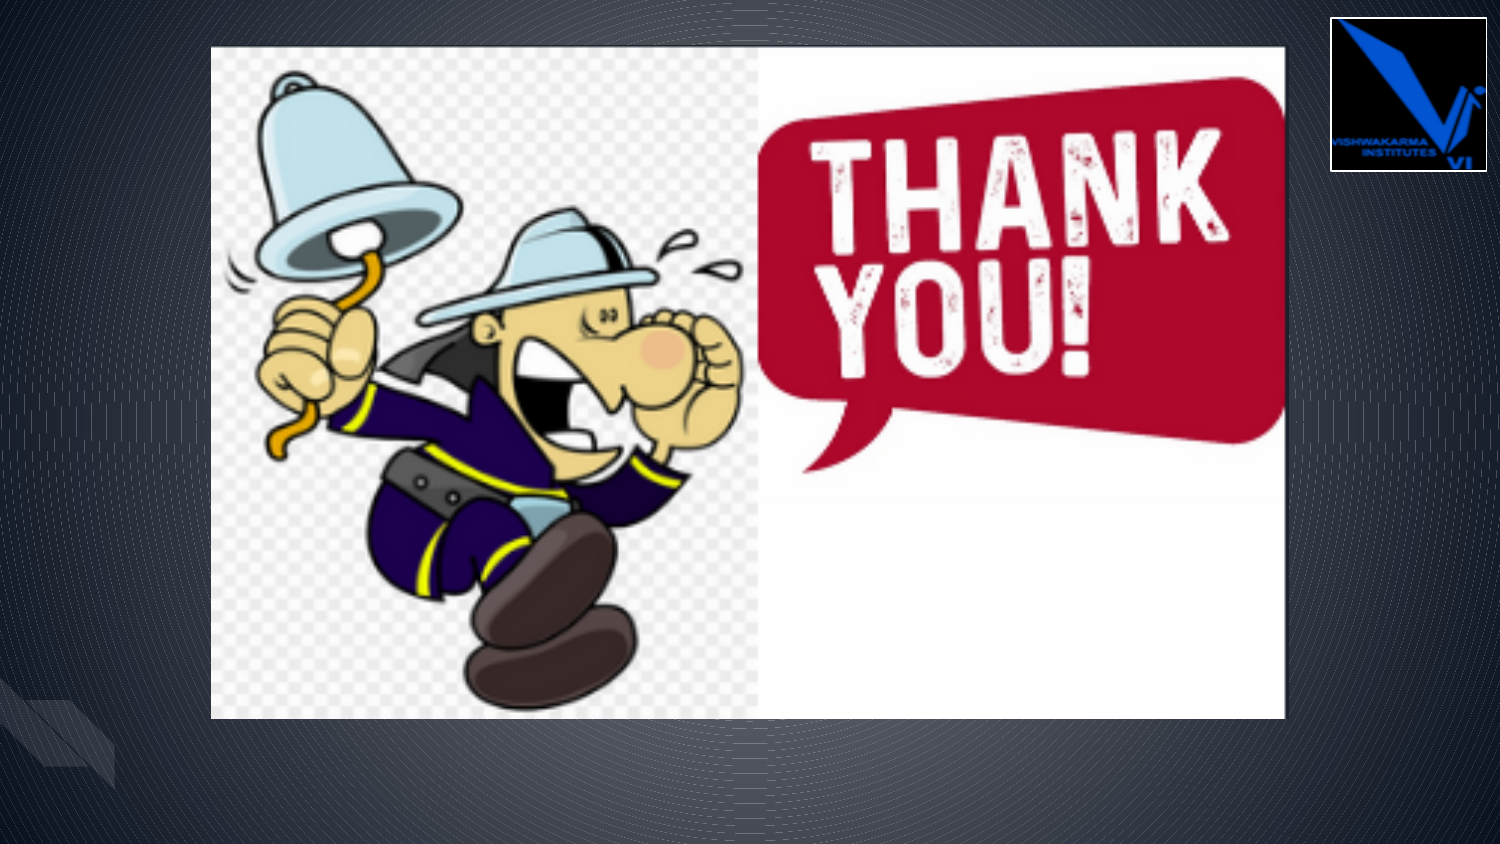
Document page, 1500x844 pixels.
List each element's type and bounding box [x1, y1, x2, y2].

picture [210, 45, 1290, 719]
picture [1331, 18, 1487, 171]
